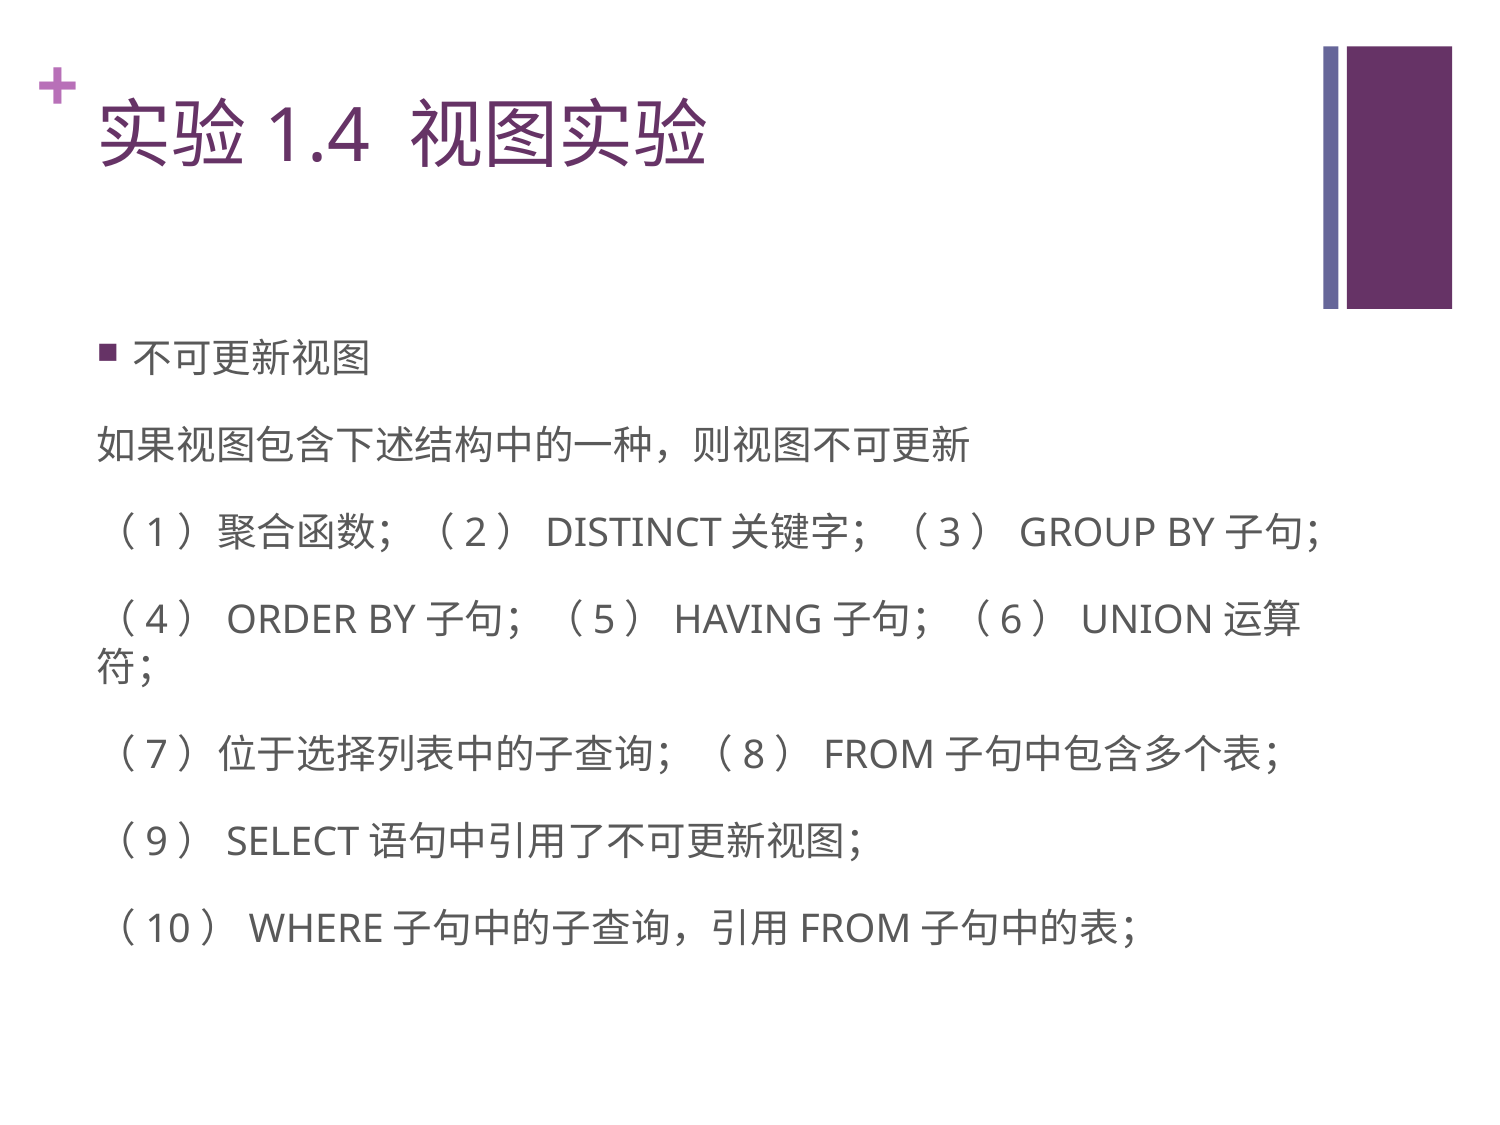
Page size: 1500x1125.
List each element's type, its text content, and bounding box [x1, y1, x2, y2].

title 实验1.4 视图实验 [81, 79, 1322, 263]
list 不可更新视图 如果视图包含下述结构中的一种，则视图不可更新 （1）聚合函数；（2）DISTINCT关键字；（3）GROUP BY子句； （4）ORDER BY子句；（5）HAVING子句；（6）UNION运算符； （7）位于选择列表中的子查询；（8）FROM子句中包含多个表； （9）SELECT语句中引用了不可更新视图； （10）WHERE子句中的子查询，引用FROM子句中的表； [81, 324, 1322, 1005]
